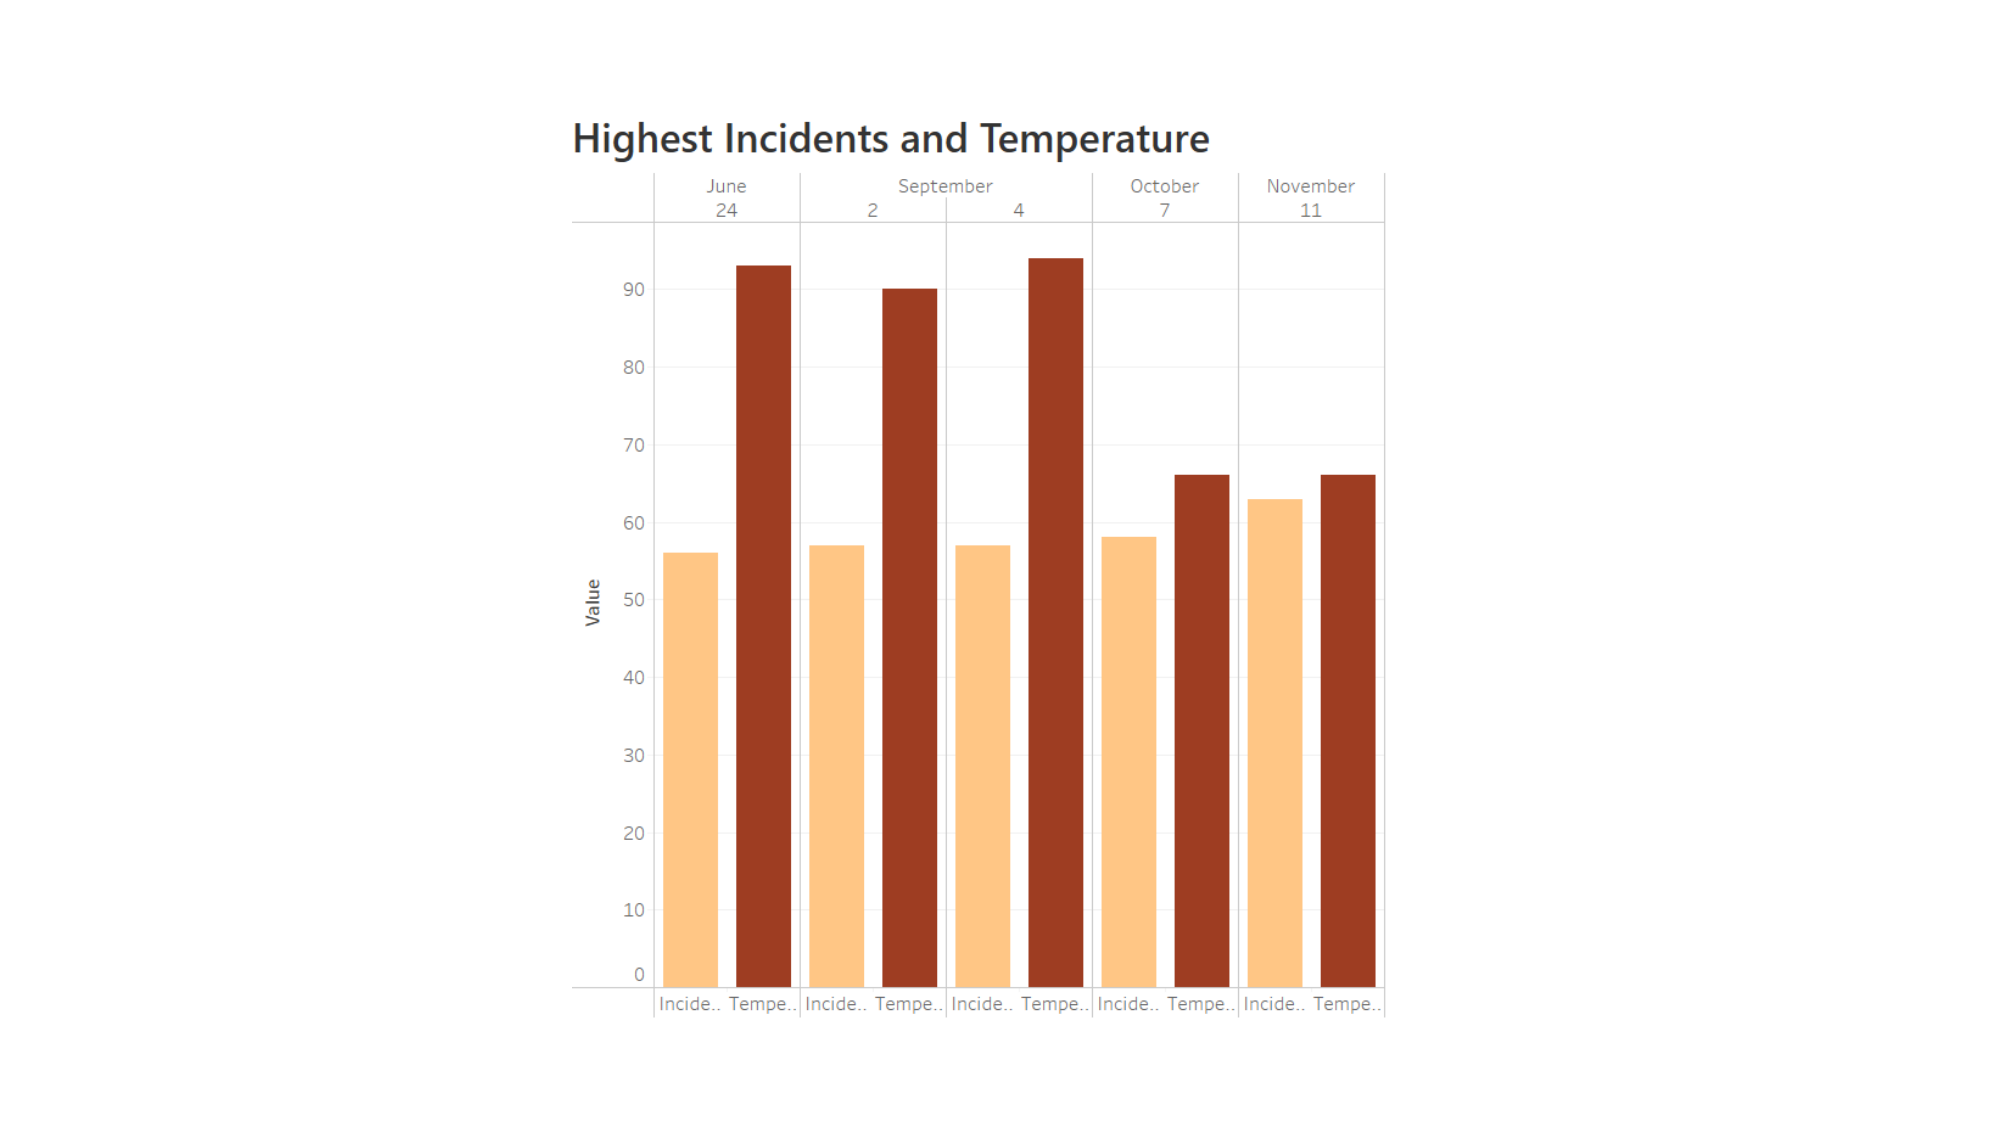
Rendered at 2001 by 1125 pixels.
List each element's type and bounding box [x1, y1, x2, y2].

picture [572, 104, 1428, 1020]
